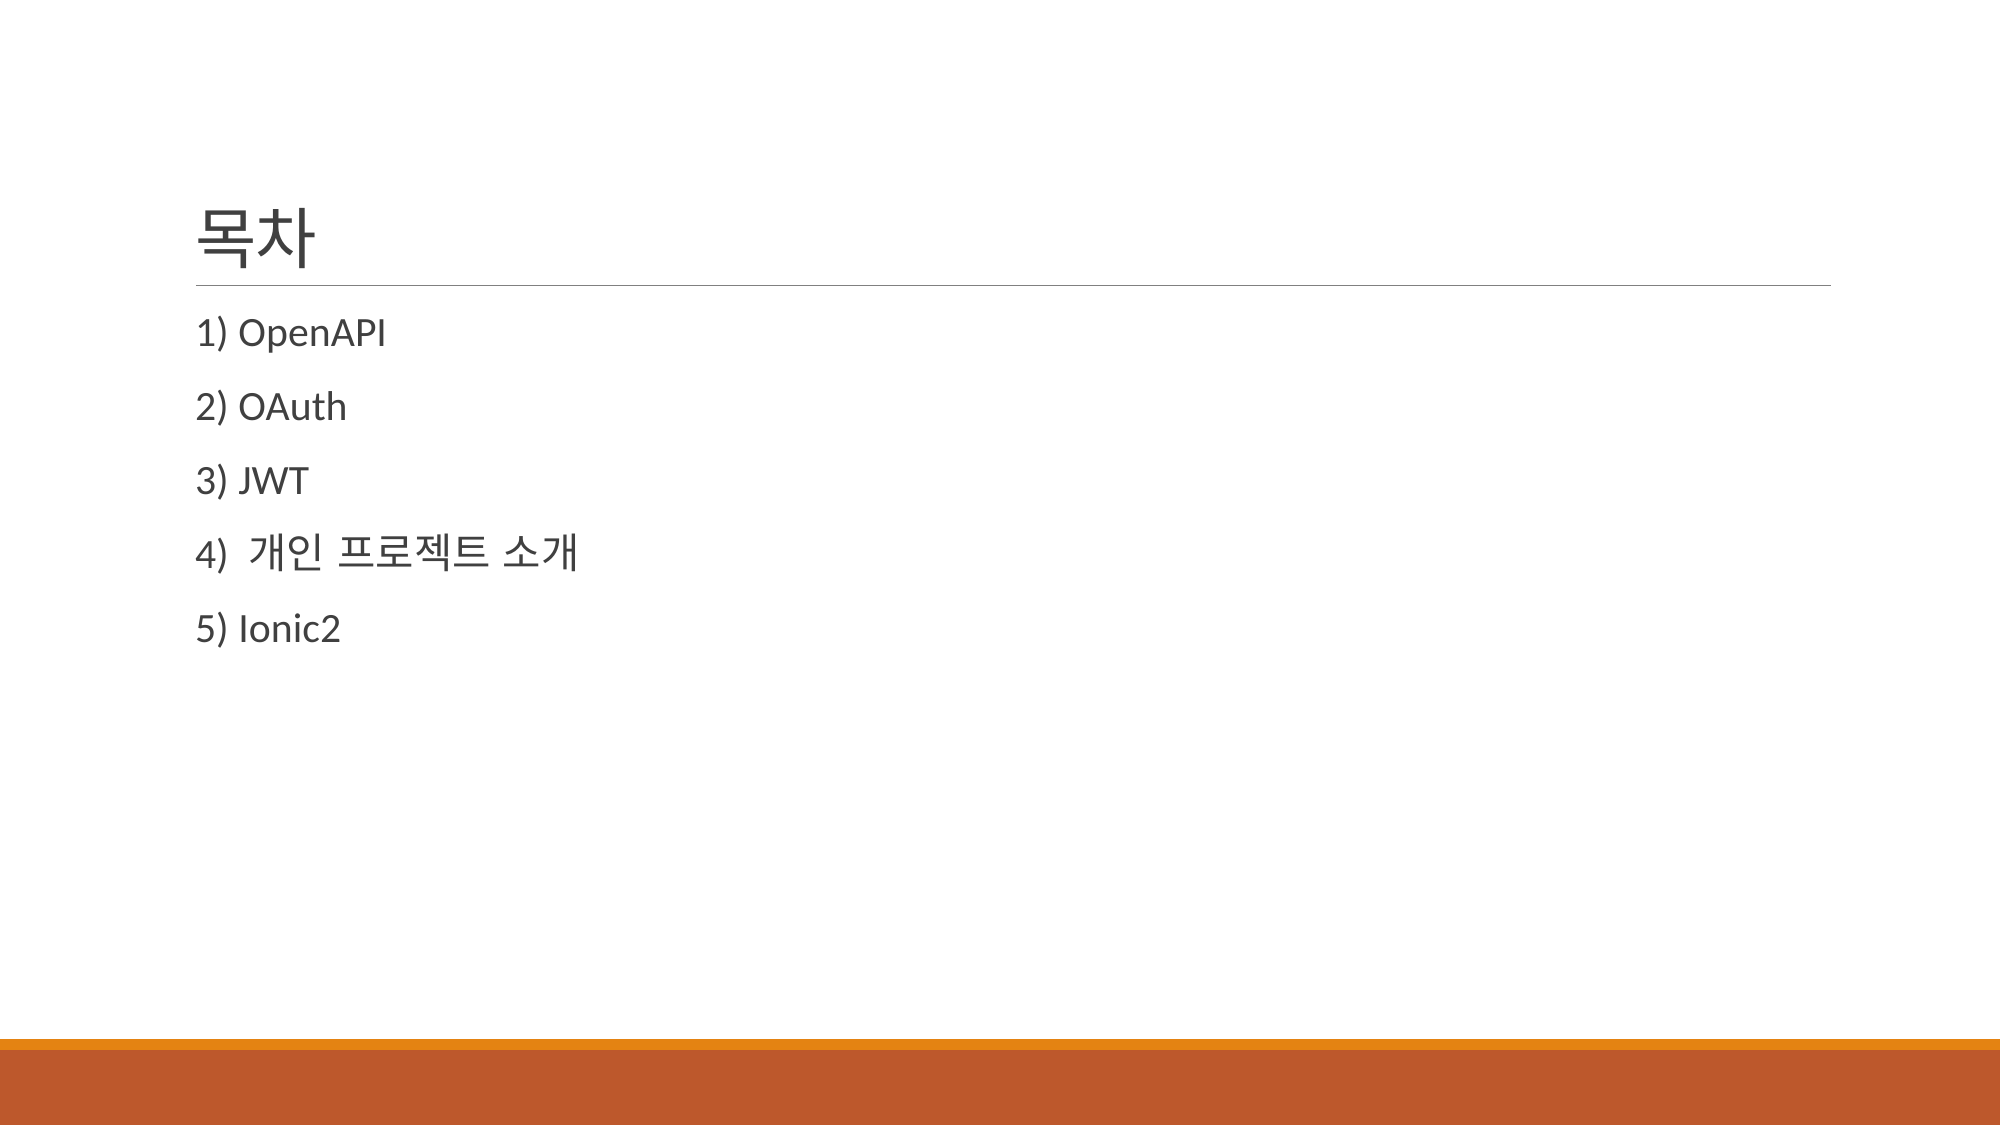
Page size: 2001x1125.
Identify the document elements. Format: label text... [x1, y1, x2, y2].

title 목차 [180, 47, 1830, 285]
list 1) OpenAPI 2) OAuth 3) JWT 4) 개인 프로젝트 소개 5) Ionic2 [180, 302, 1830, 963]
